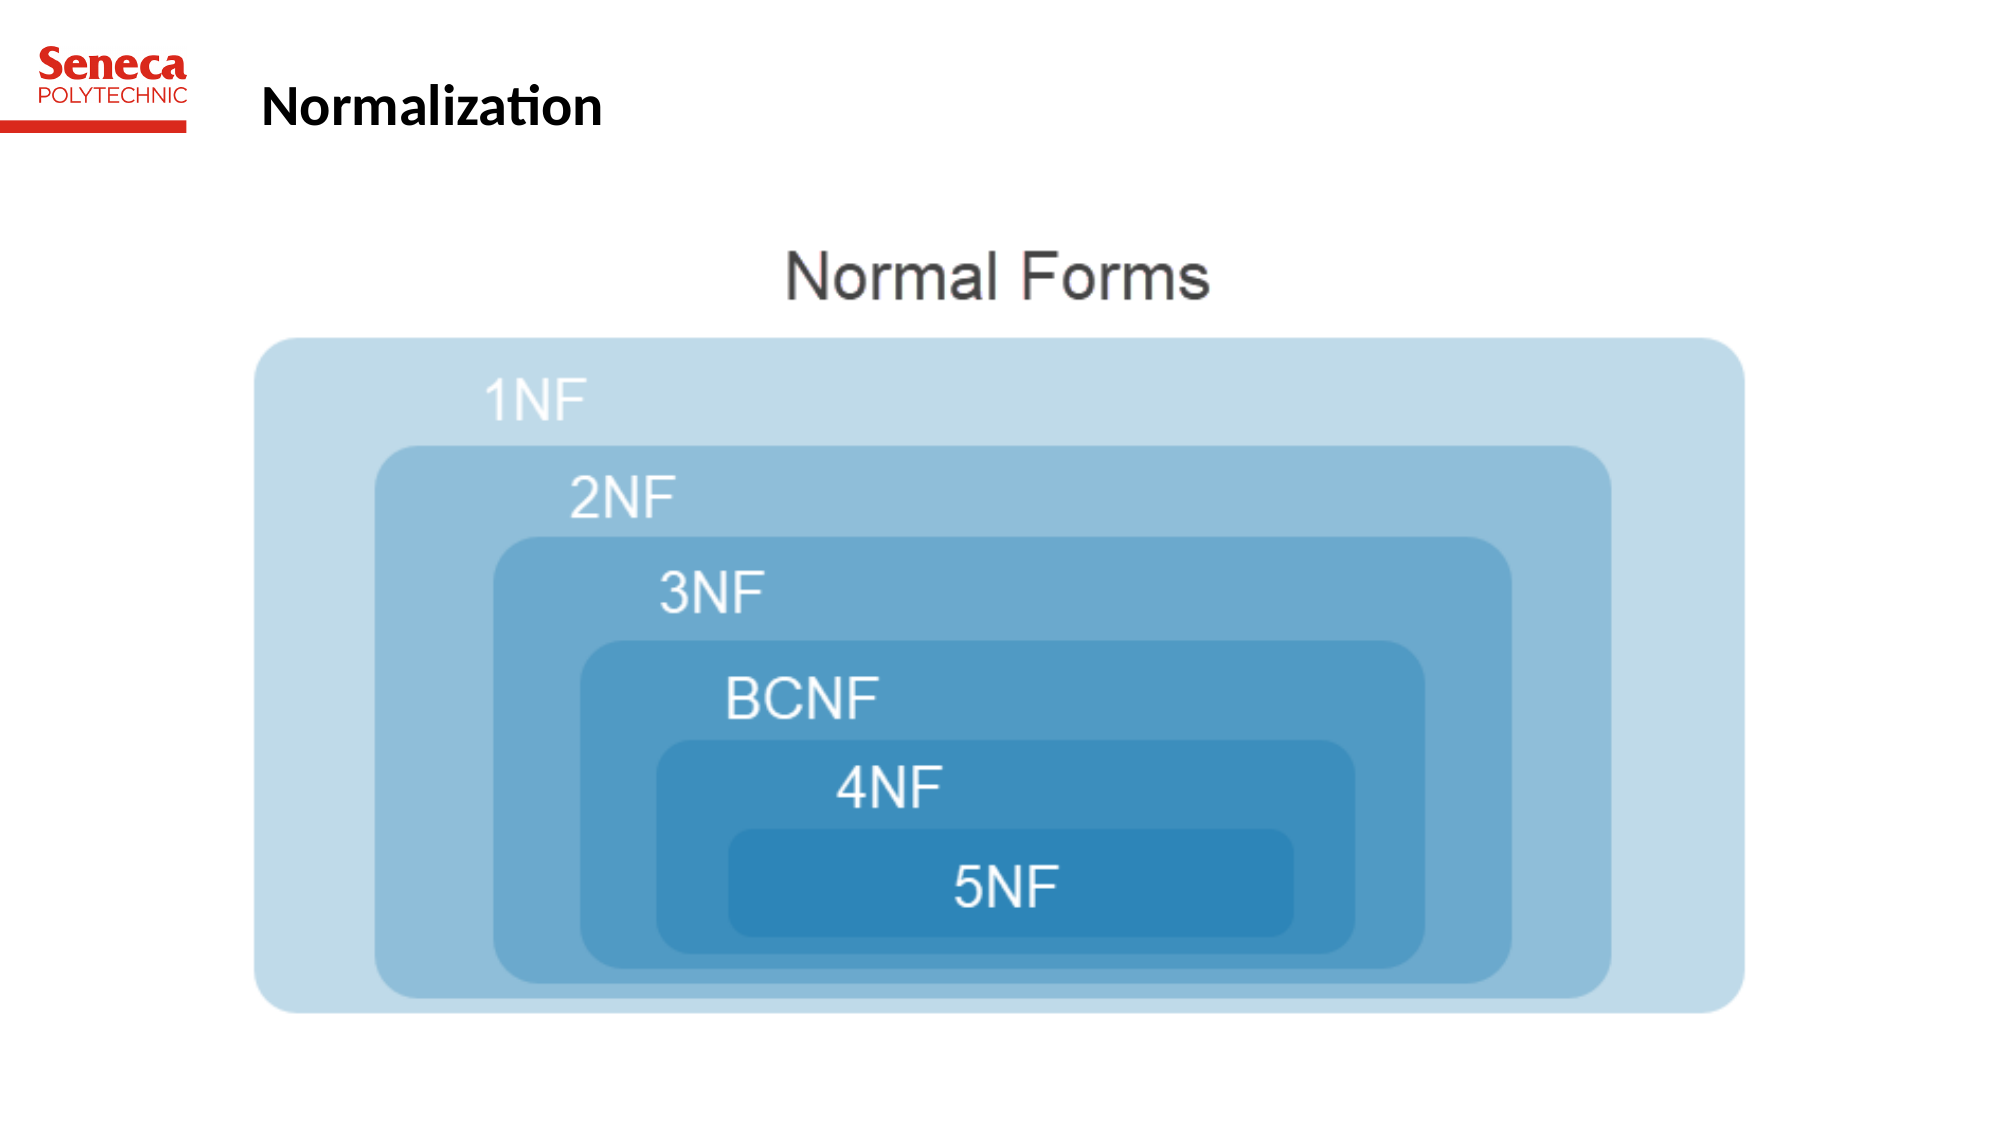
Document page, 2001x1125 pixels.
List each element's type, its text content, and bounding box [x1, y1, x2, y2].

text_box Normalization [246, 59, 2000, 144]
text_box [0, 119, 187, 134]
picture [171, 205, 1820, 1020]
picture [39, 46, 187, 103]
